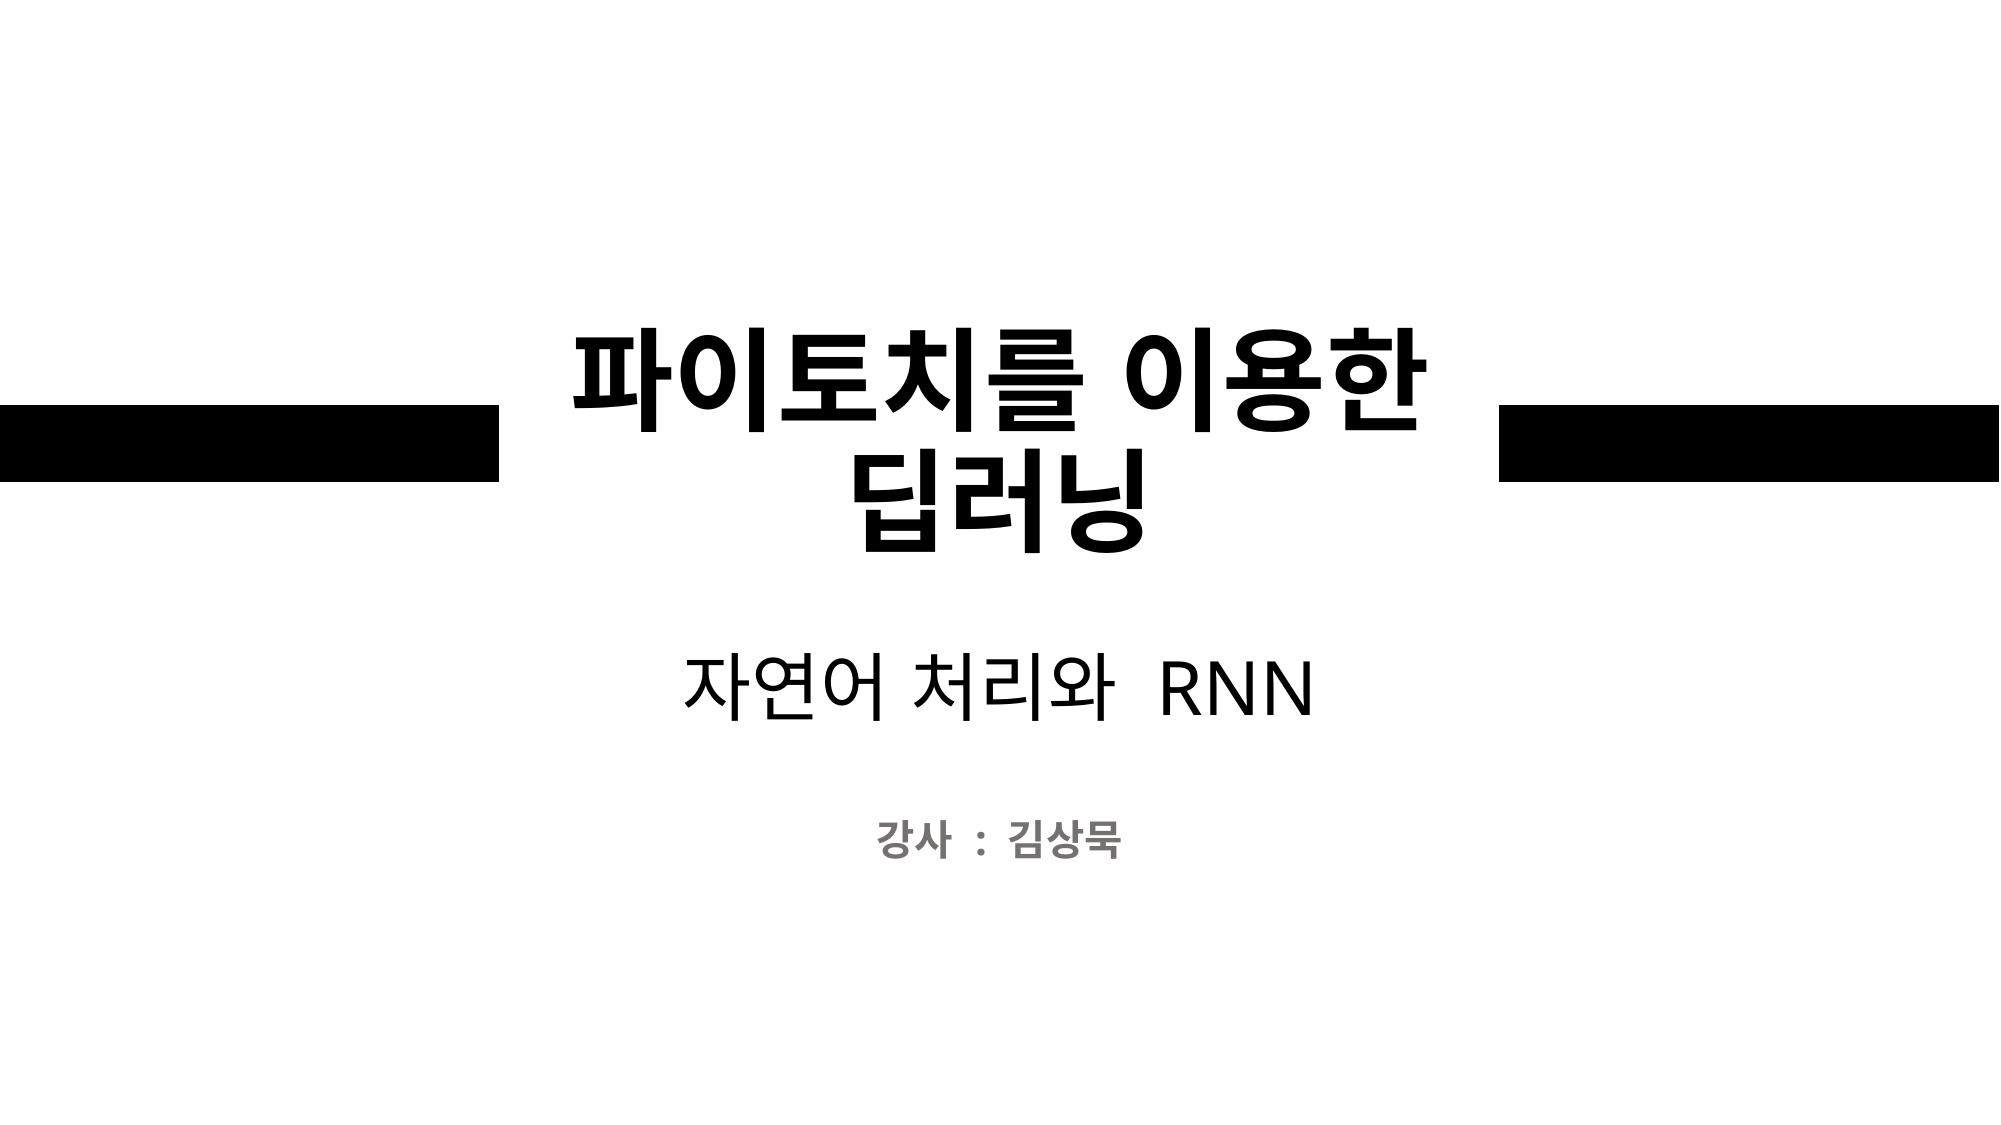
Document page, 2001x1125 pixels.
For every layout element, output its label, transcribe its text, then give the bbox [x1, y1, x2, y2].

text_box [1499, 405, 1999, 482]
text_box [0, 405, 499, 482]
title 파이토치를 이용한 딥러닝 [249, 184, 1750, 576]
subtitle 자연어 처리와 RNN 강사 : 김상묵 [249, 643, 1750, 916]
